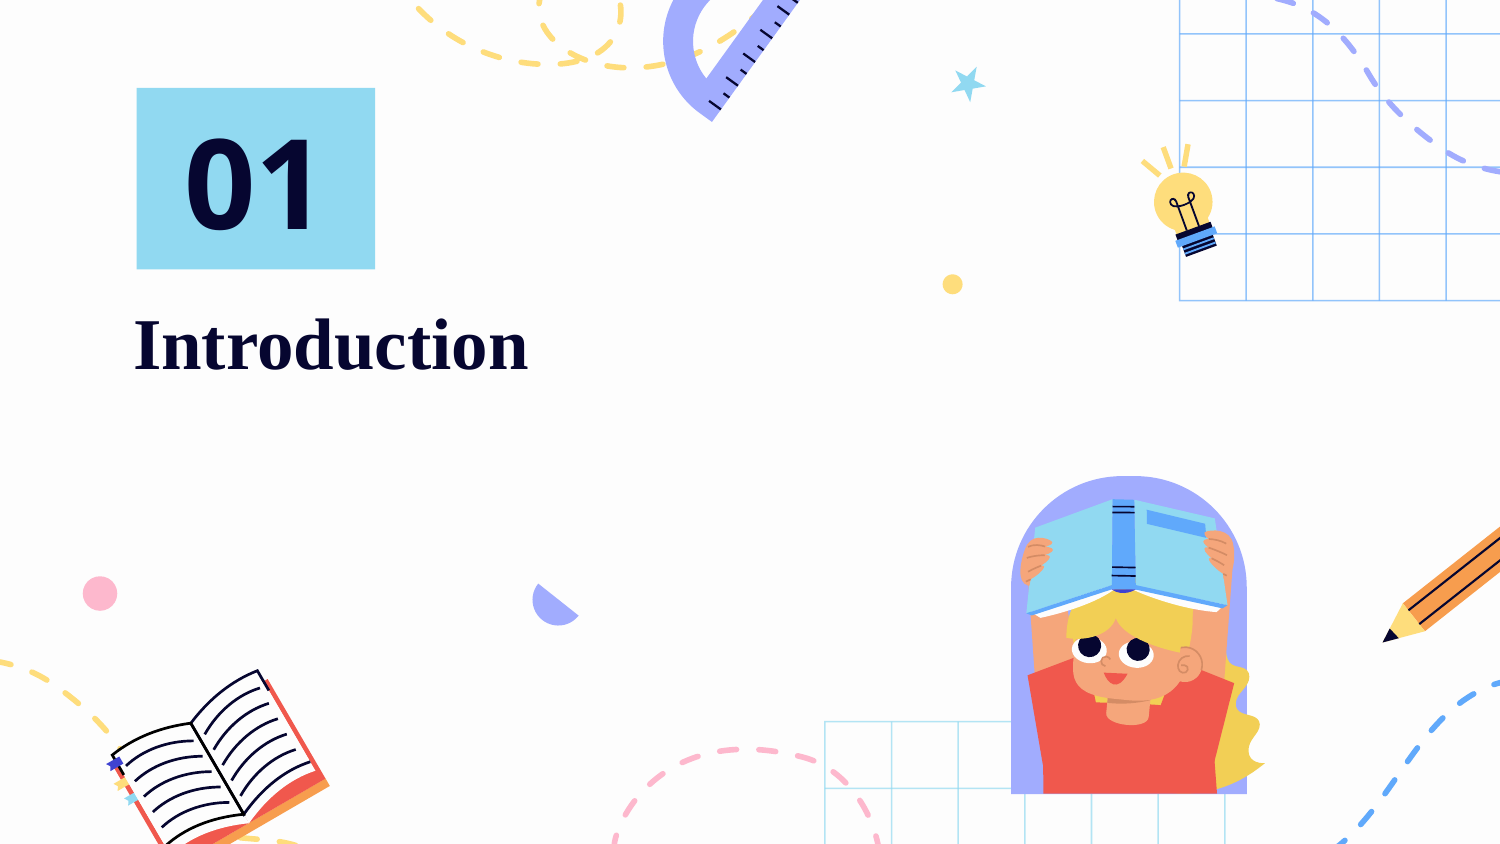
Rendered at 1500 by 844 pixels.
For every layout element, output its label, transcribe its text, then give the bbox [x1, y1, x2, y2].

title Introduction [118, 282, 1006, 580]
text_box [1010, 475, 1266, 795]
text_box [532, 583, 579, 626]
title 01 [136, 87, 376, 270]
text_box [942, 274, 963, 295]
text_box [1140, 143, 1218, 257]
